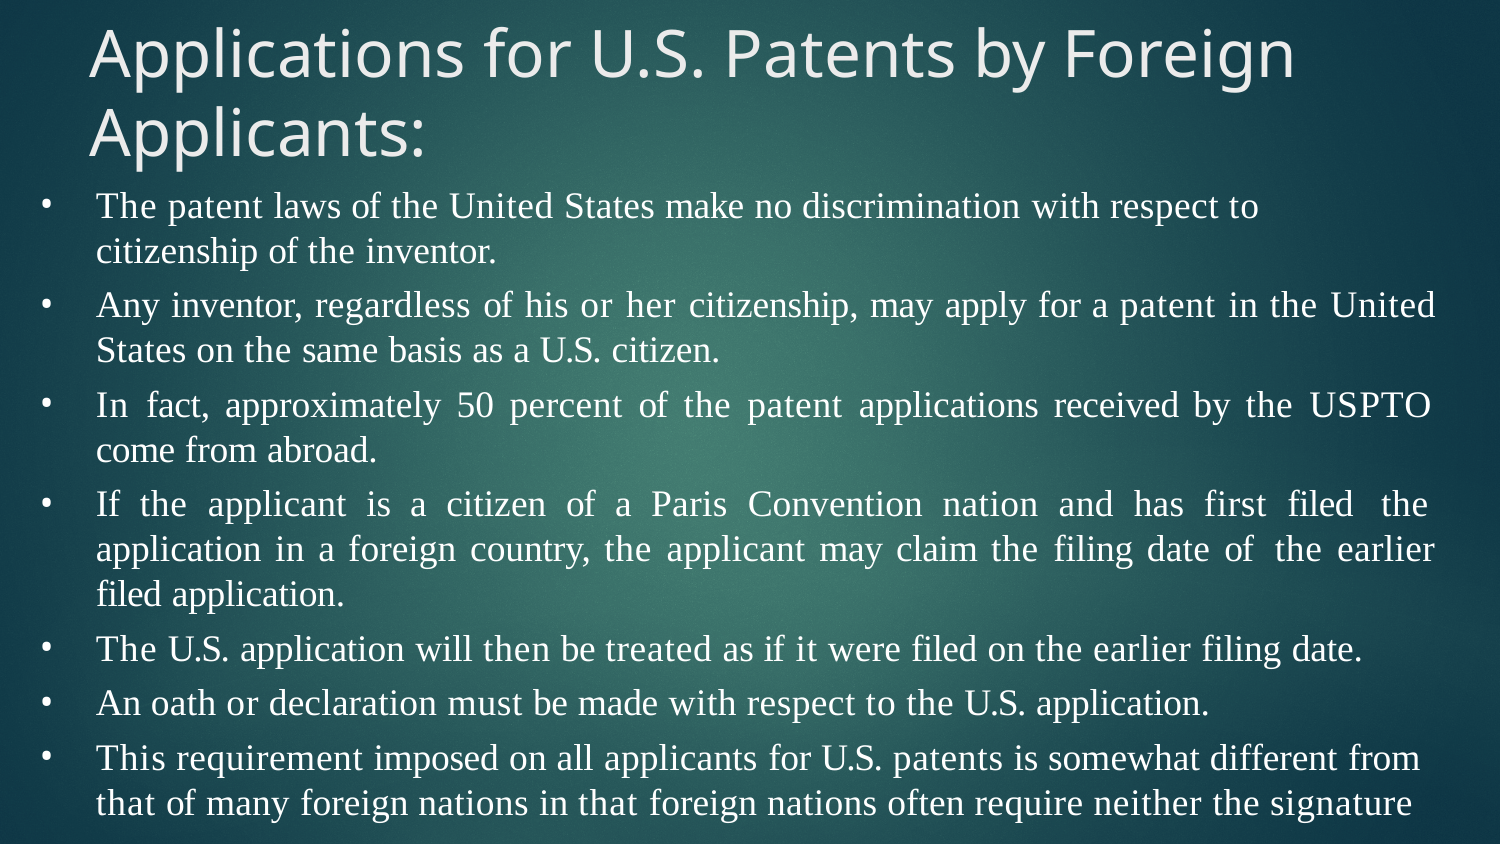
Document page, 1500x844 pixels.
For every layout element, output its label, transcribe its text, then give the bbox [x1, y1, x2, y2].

title Applications for U.S. Patents by Foreign Applicants: [87, 10, 1450, 170]
text_box The patent laws of the United States make no discrimination with respect to citizenship of the inventor. Any inventor, regardless of his or her citizenship, may apply for a patent in the United States on the same basis as a U.S. citizen. In fact, approximately 50 percent of the patent applications received by the USPTO come from abroad. If the applicant is a citizen of a Paris Convention nation and has first filed the application in a foreign country, the applicant may claim the filing date of the earlier filed application. The U.S. application will then be treated as if it were filed on the earlier filing date. An oath or declaration must be made with respect to the U.S. application. This requirement imposed on all applicants for U.S. patents is somewhat different from that of many foreign nations in that foreign nations often require neither the signature [37, 178, 1450, 823]
